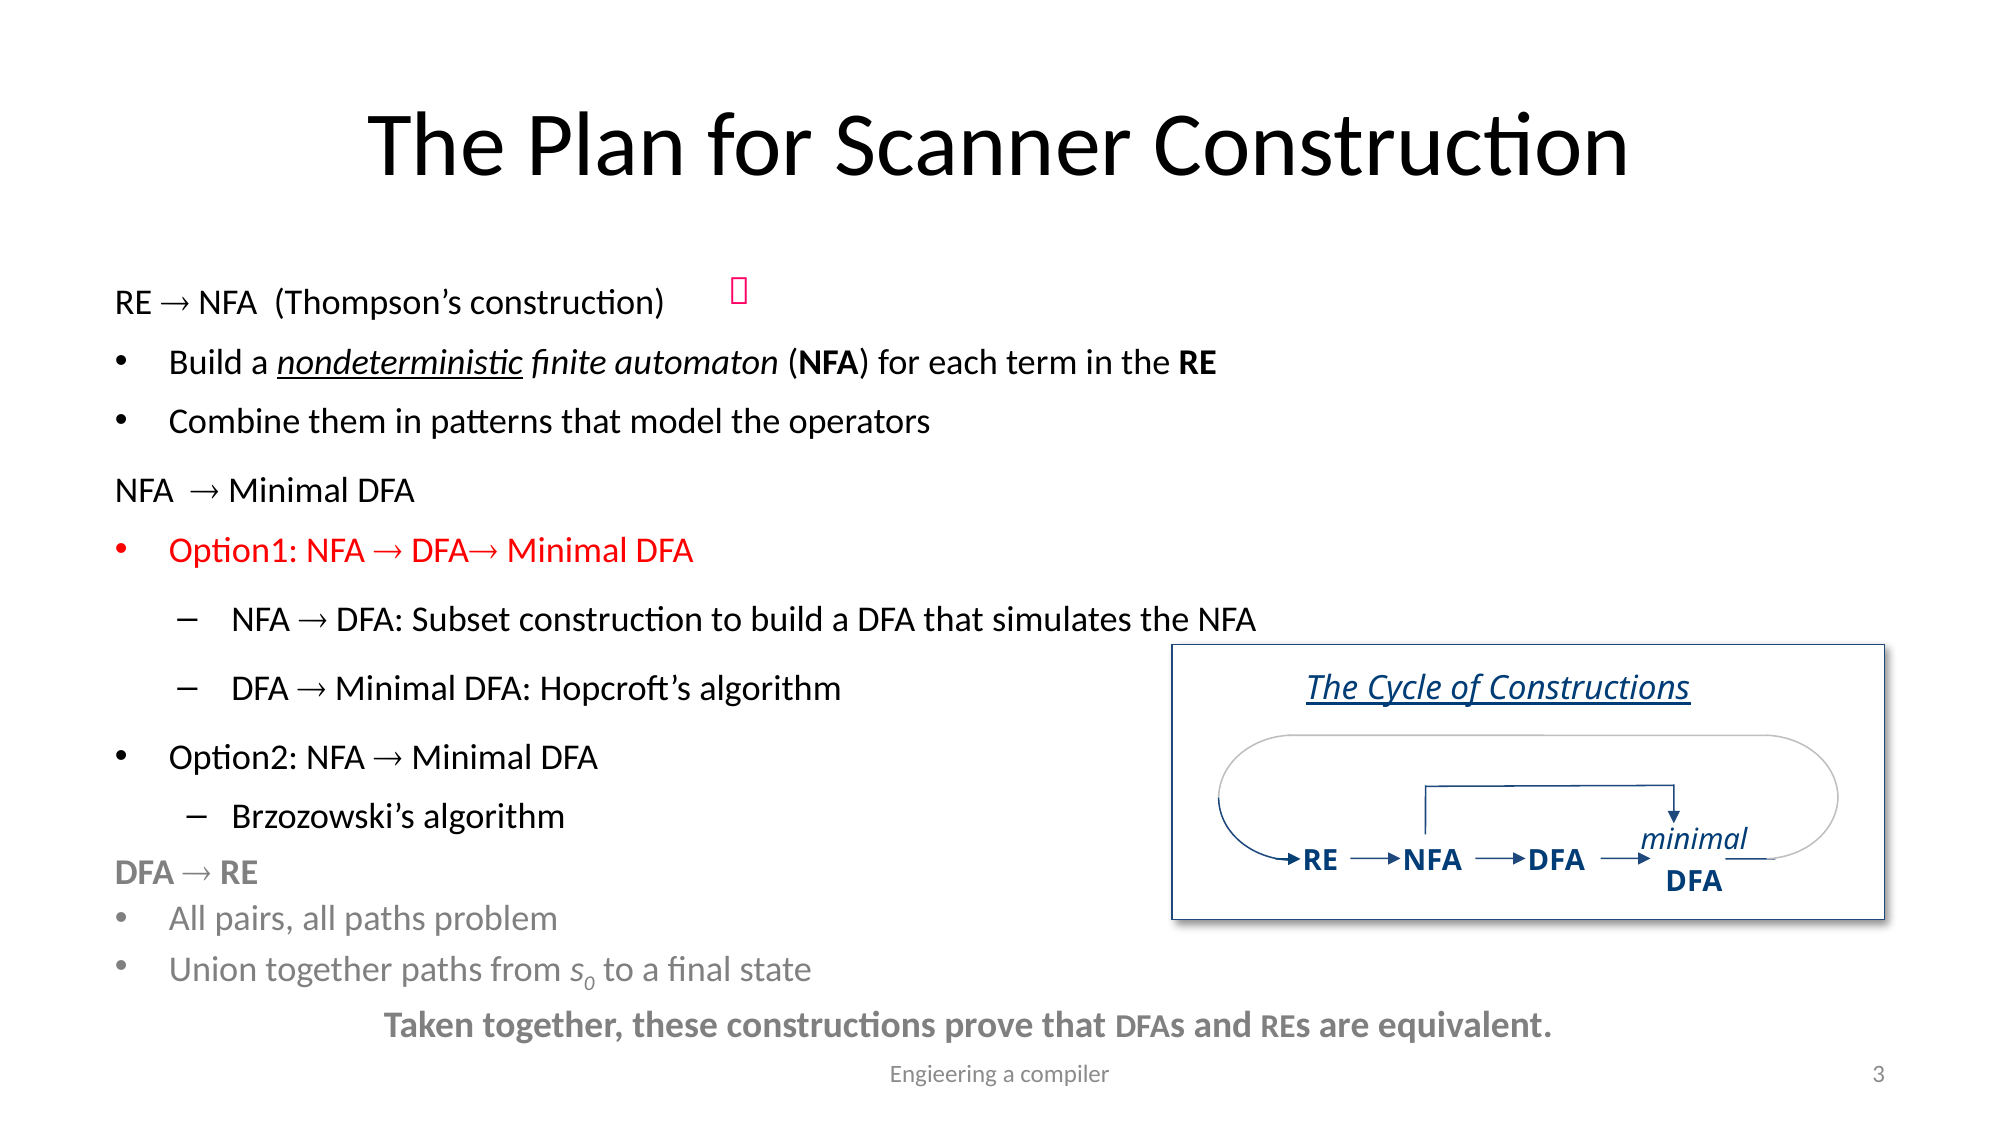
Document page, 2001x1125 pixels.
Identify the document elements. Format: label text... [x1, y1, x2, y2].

title The Plan for Scanner Construction [99, 45, 1900, 233]
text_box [1171, 644, 1885, 920]
text_box Taken together, these constructions prove that DFAs and REs are equivalent. [327, 992, 1610, 1053]
list RE  NFA (Thompson’s construction) Build a nondeterministic finite automaton (NFA) for each term in the RE Combine them in patterns that model the operators NFA  Minimal DFA Option1: NFA  DFA Minimal DFA NFA  DFA: Subset construction to build a DFA that simulates the NFA DFA  Minimal DFA: Hopcroft’s algorithm Option2: NFA  Minimal DFA Brzozowski’s algorithm DFA  RE All pairs, all paths problem Union together paths from s0 to a final state [99, 262, 1900, 1005]
footer Engieering a compiler [683, 1053, 1317, 1103]
slide_number 3 [1433, 1042, 1900, 1103]
text_box  [713, 259, 766, 319]
text_box [266, 661, 297, 717]
